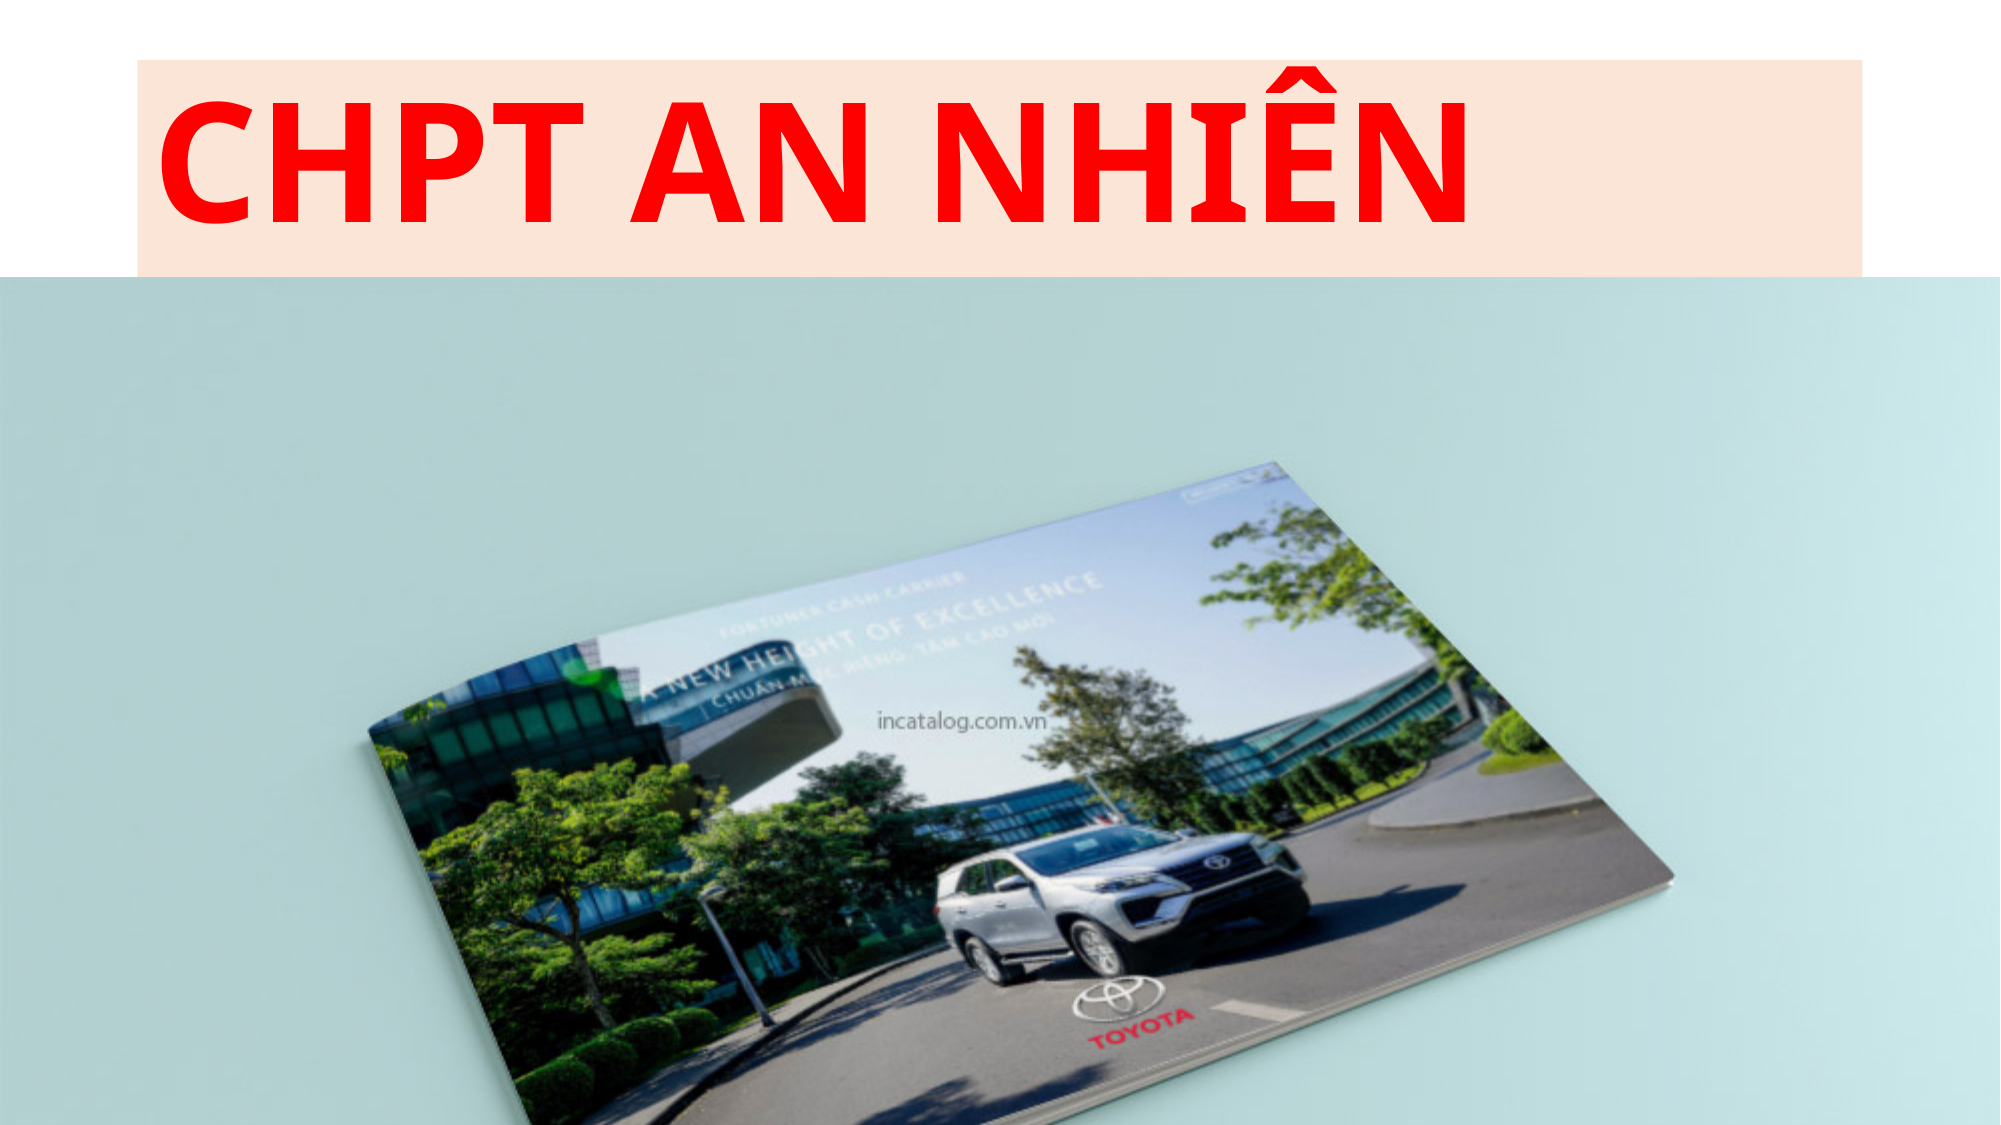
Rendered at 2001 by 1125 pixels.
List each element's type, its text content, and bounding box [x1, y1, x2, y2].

picture [0, 277, 2000, 1125]
title CHPT AN NHIÊN [137, 59, 1863, 277]
